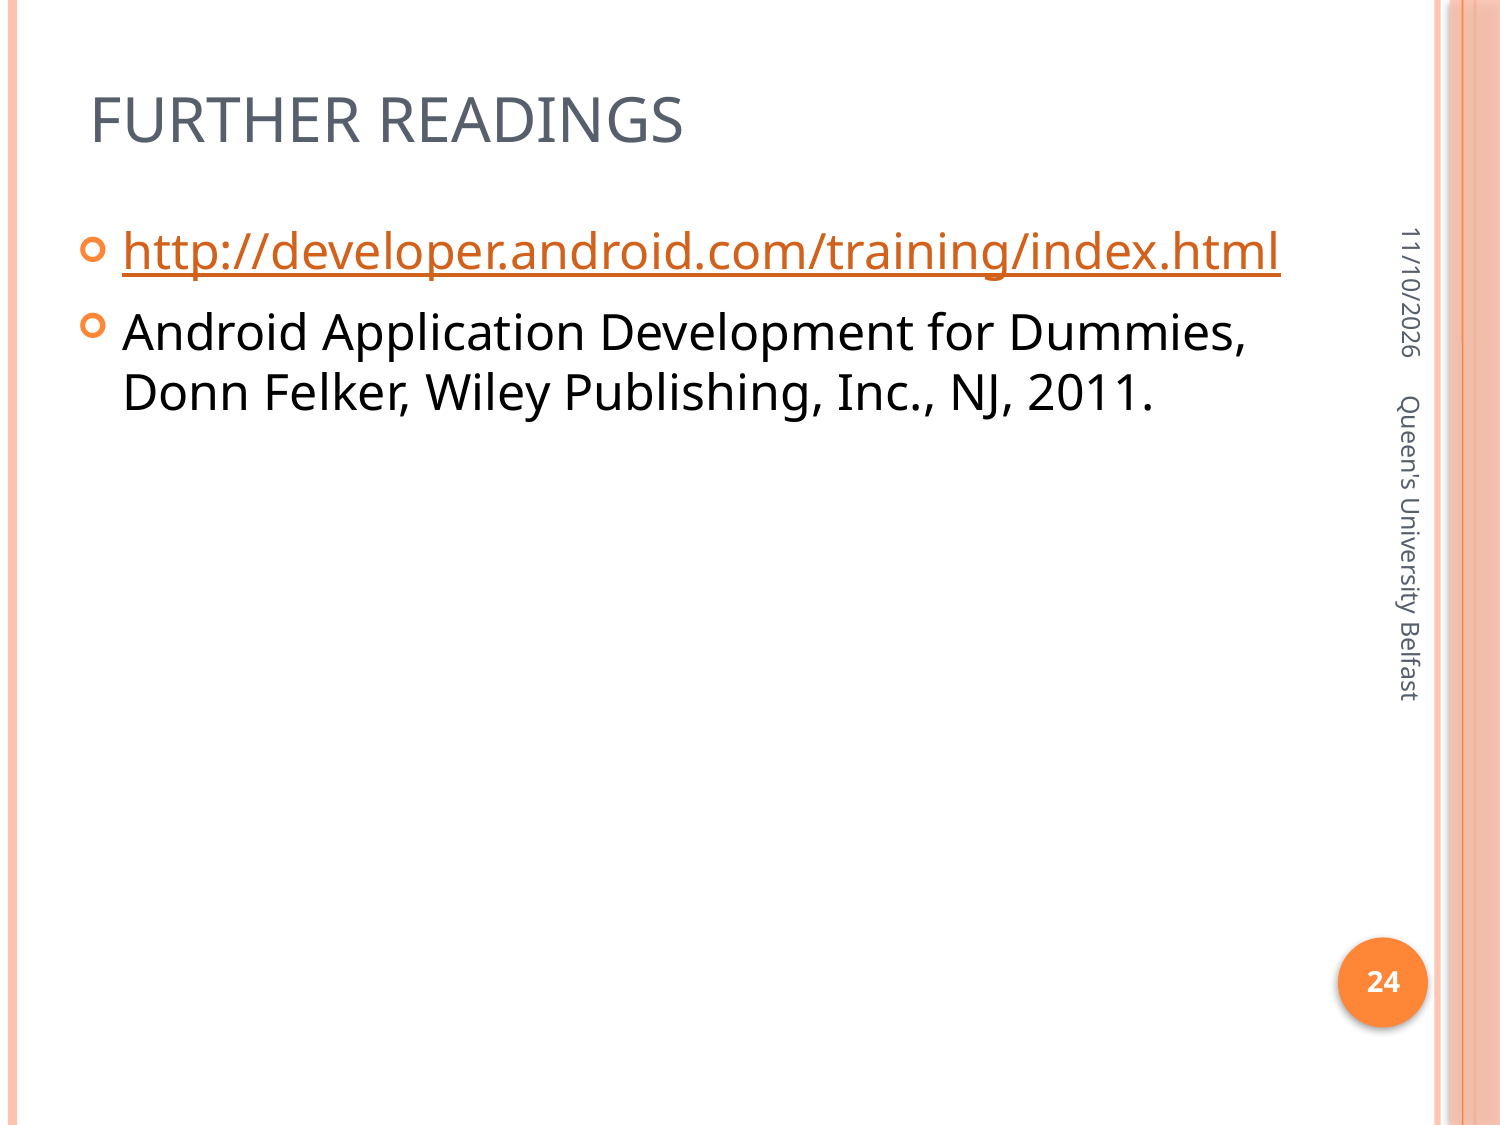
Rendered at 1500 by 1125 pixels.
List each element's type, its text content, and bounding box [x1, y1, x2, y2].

slide_number 24 [1333, 940, 1434, 1027]
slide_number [1378, 43, 1442, 374]
list http://developer.android.com/training/index.html Android Application Development for Dummies, Donn Felker, Wiley Publishing, Inc., NJ, 2011. [62, 212, 1325, 1050]
footer Queen's University Belfast [1379, 380, 1440, 906]
title Further readings [75, 45, 1300, 163]
